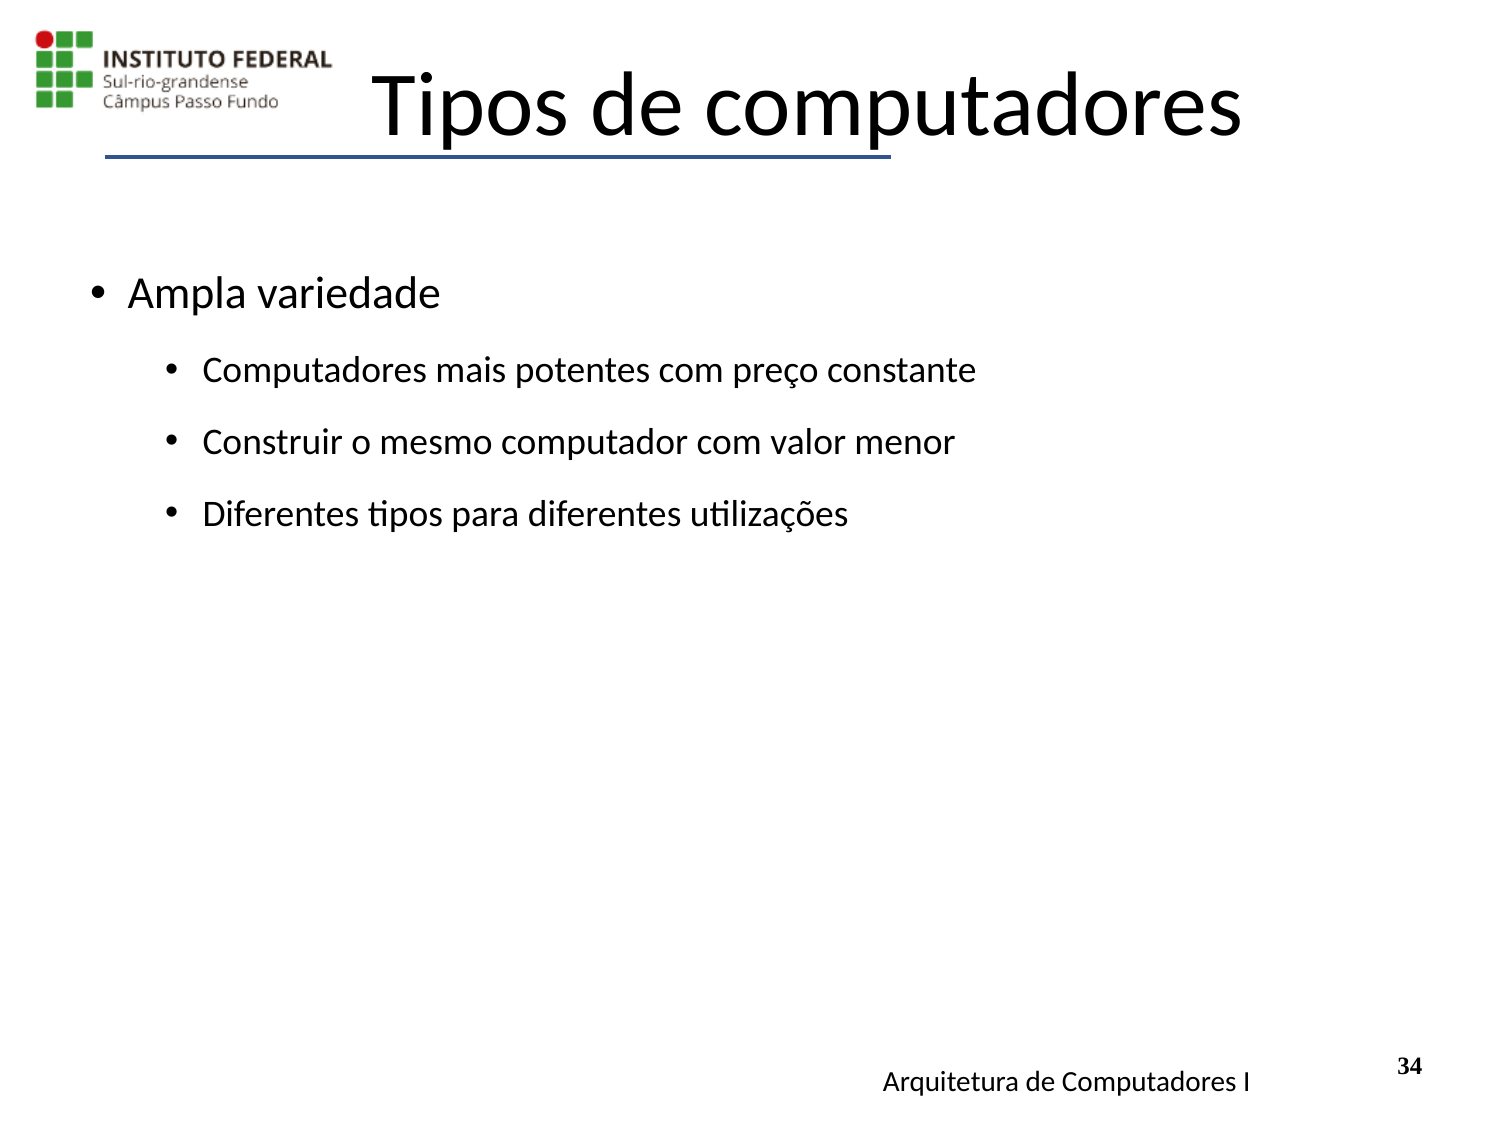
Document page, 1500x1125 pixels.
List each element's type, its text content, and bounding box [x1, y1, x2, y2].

text_box Arquitetura de Computadores I [733, 1054, 1400, 1125]
list Ampla variedade Computadores mais potentes com preço constante Construir o mesmo computador com valor menor Diferentes tipos para diferentes utilizações [75, 262, 1425, 1005]
text_box 34 [1049, 1012, 1438, 1088]
title Tipos de computadores [133, 11, 1484, 200]
picture [21, 23, 340, 126]
